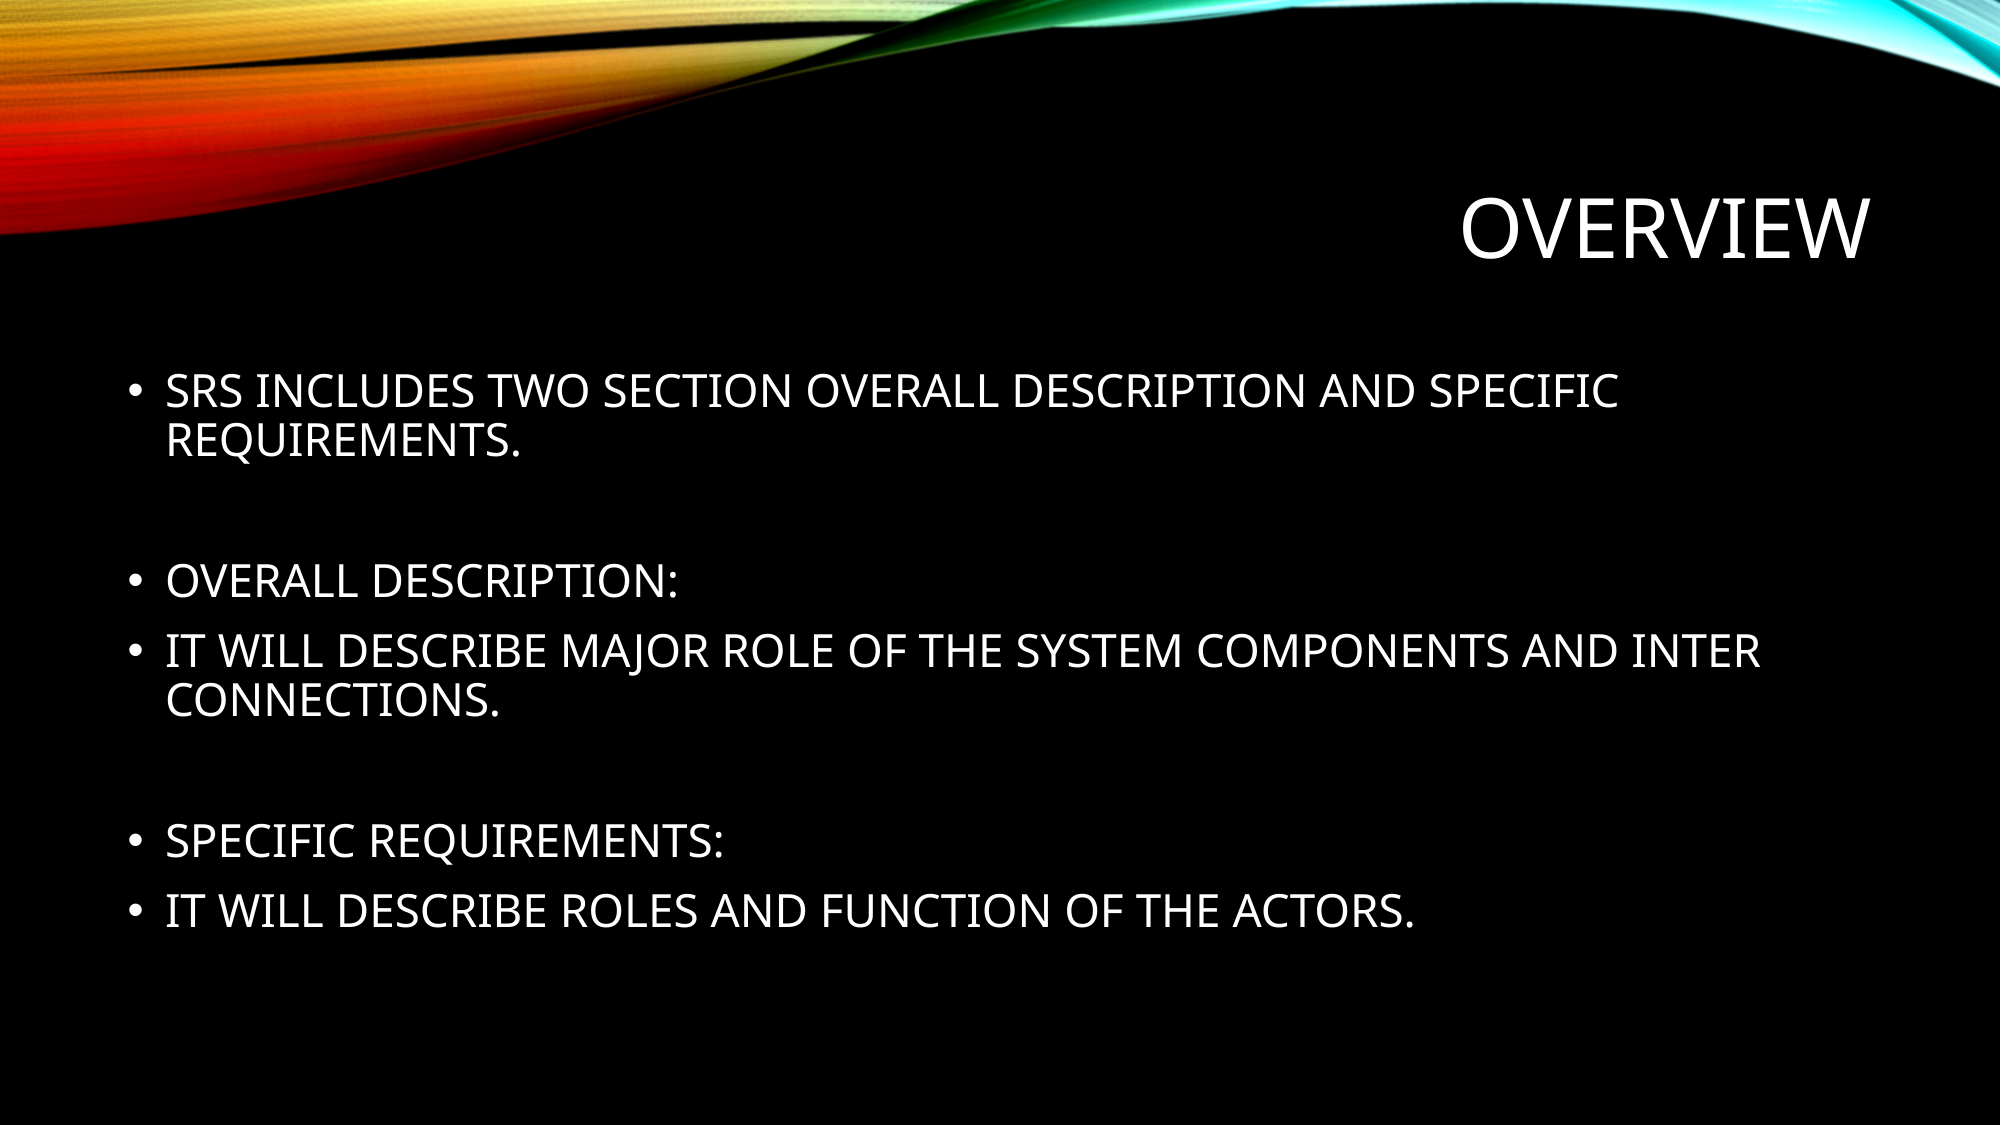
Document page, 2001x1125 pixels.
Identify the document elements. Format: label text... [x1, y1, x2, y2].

list SRS INCLUDES TWO SECTION OVERALL DESCRIPTION AND SPECIFIC REQUIREMENTS. OVERALL DESCRIPTION: IT WILL DESCRIBE MAJOR ROLE OF THE SYSTEM COMPONENTS AND INTER CONNECTIONS. SPECIFIC REQUIREMENTS: IT WILL DESCRIBE ROLES AND FUNCTION OF THE ACTORS. [112, 360, 1888, 1021]
picture [0, 0, 2000, 237]
title overview [474, 125, 1888, 338]
